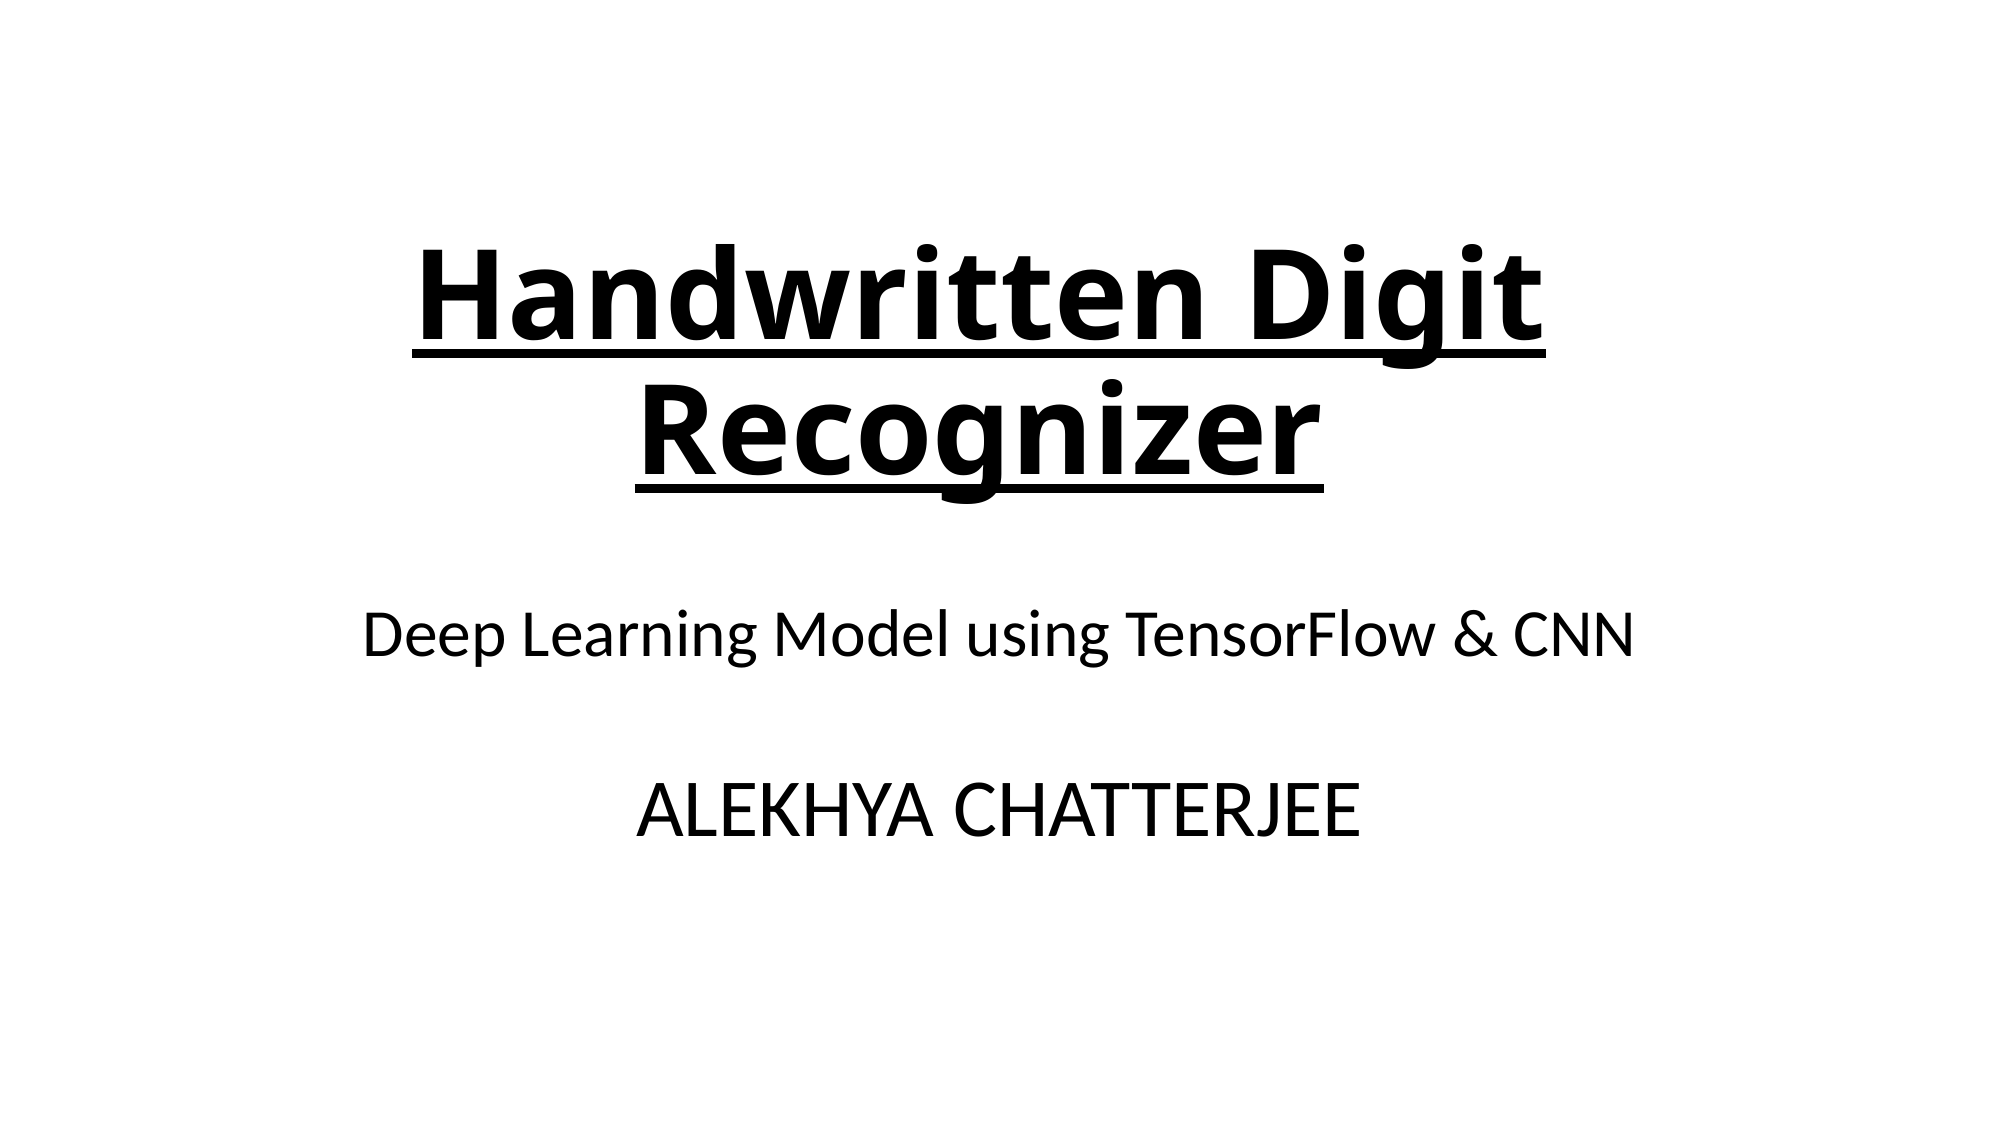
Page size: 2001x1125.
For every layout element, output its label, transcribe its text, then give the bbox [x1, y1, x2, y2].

title Handwritten Digit Recognizer [229, 118, 1730, 510]
subtitle Deep Learning Model using TensorFlow & CNN ALEKHYA CHATTERJEE [249, 590, 1750, 863]
